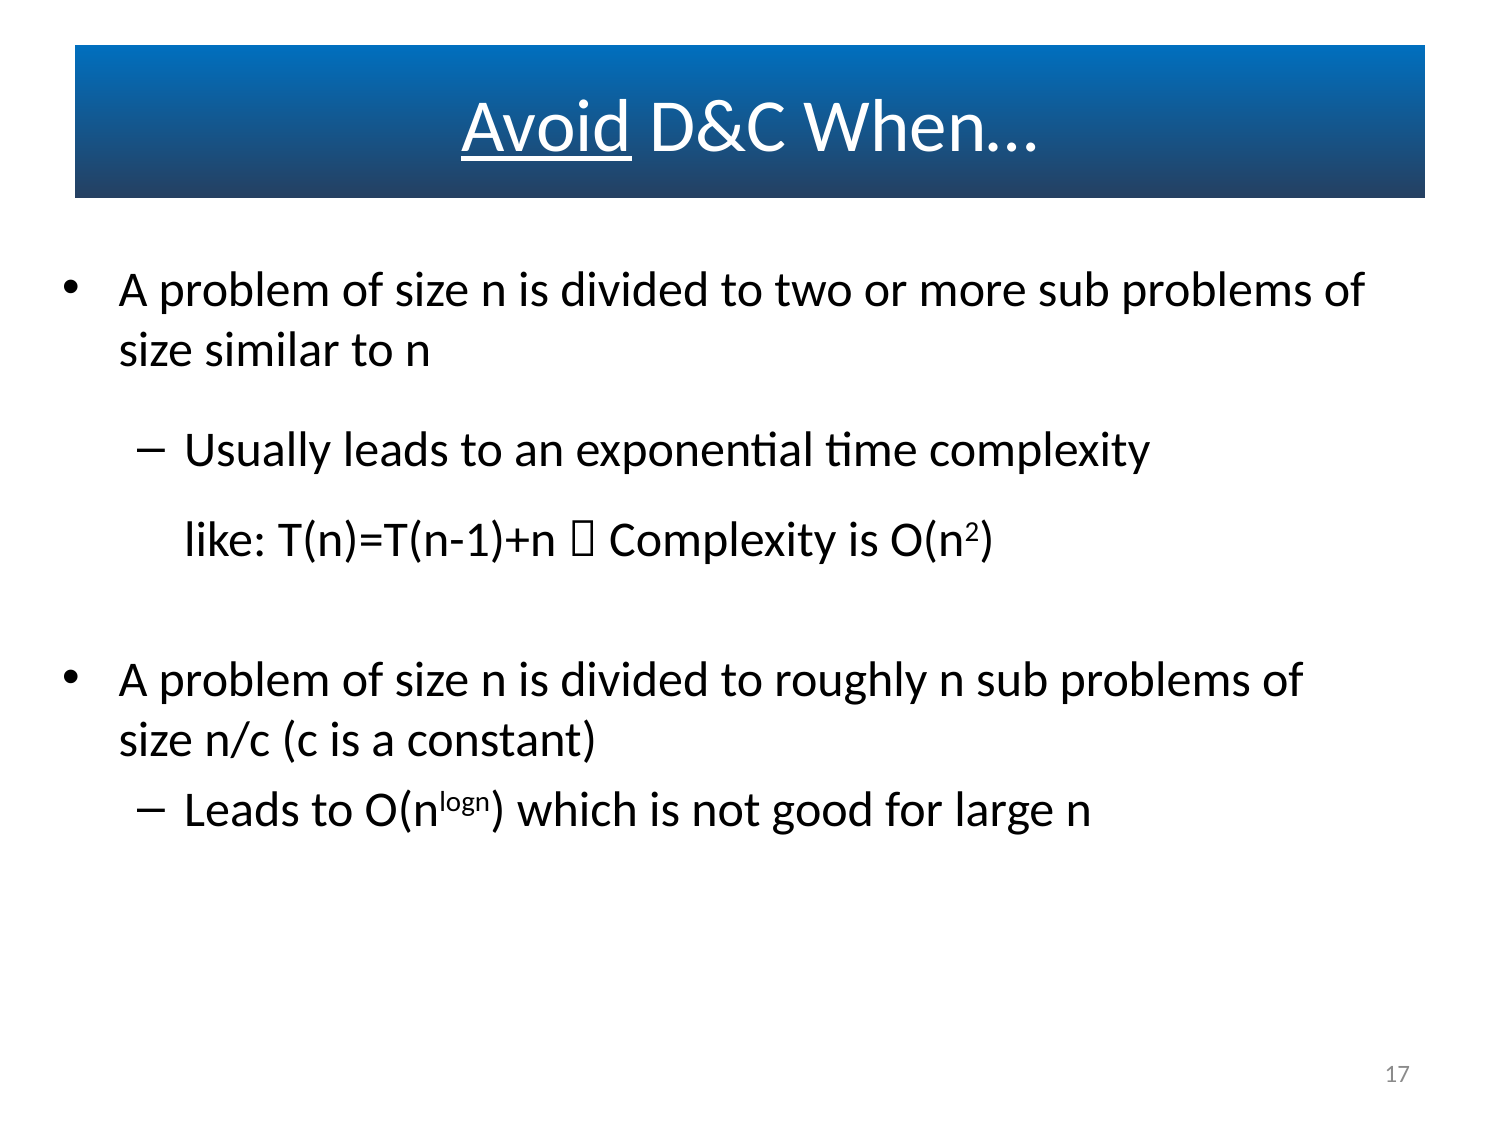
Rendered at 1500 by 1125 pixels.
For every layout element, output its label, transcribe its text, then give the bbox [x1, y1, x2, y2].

list A problem of size n is divided to two or more sub problems of size similar to n Usually leads to an exponential time complexity like: T(n)=T(n-1)+n  Complexity is O(n2) A problem of size n is divided to roughly n sub problems of size n/c (c is a constant) Leads to O(nlogn) which is not good for large n [47, 248, 1453, 992]
title Avoid D&C When… [75, 45, 1425, 198]
slide_number 17 [1074, 1042, 1425, 1103]
